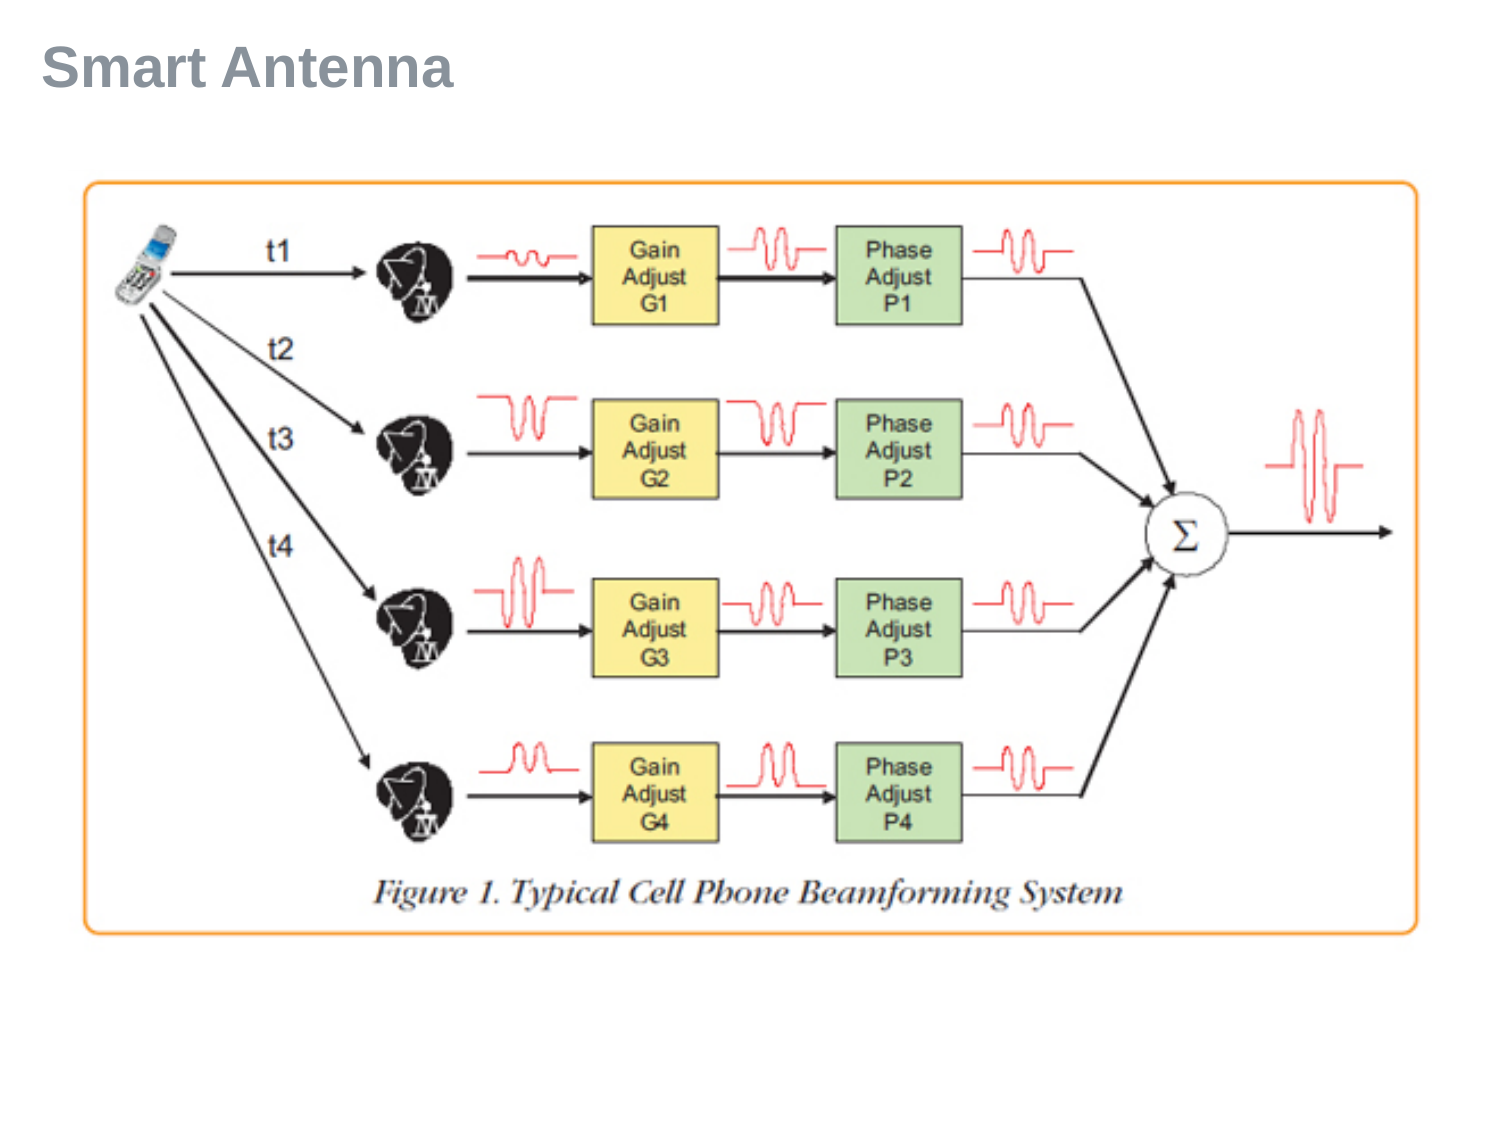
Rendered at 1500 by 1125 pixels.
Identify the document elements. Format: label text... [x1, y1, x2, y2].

title Smart Antenna [41, 36, 1459, 197]
picture [68, 169, 1432, 956]
